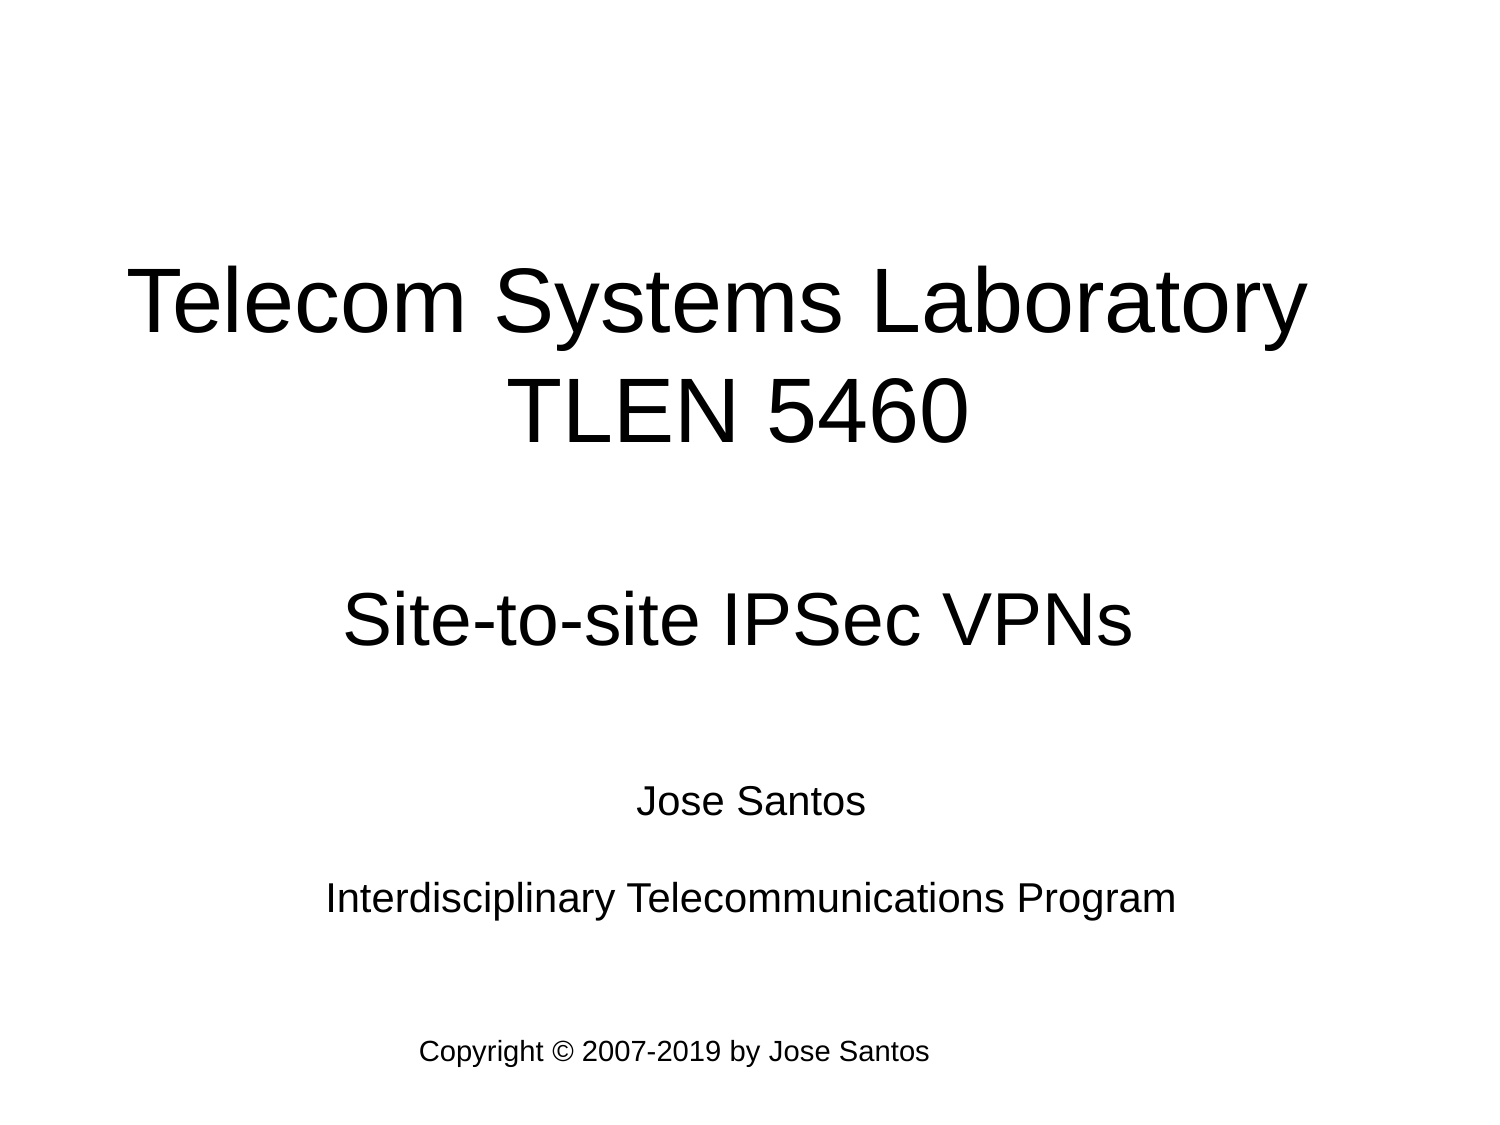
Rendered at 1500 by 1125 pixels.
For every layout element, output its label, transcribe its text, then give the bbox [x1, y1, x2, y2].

title Telecom Systems Laboratory TLEN 5460 Site-to-site IPSec VPNs [101, 329, 1377, 572]
subtitle Jose Santos Interdisciplinary Telecommunications Program [226, 717, 1277, 1006]
footer Copyright © 2007-2019 by Jose Santos [362, 1024, 988, 1103]
